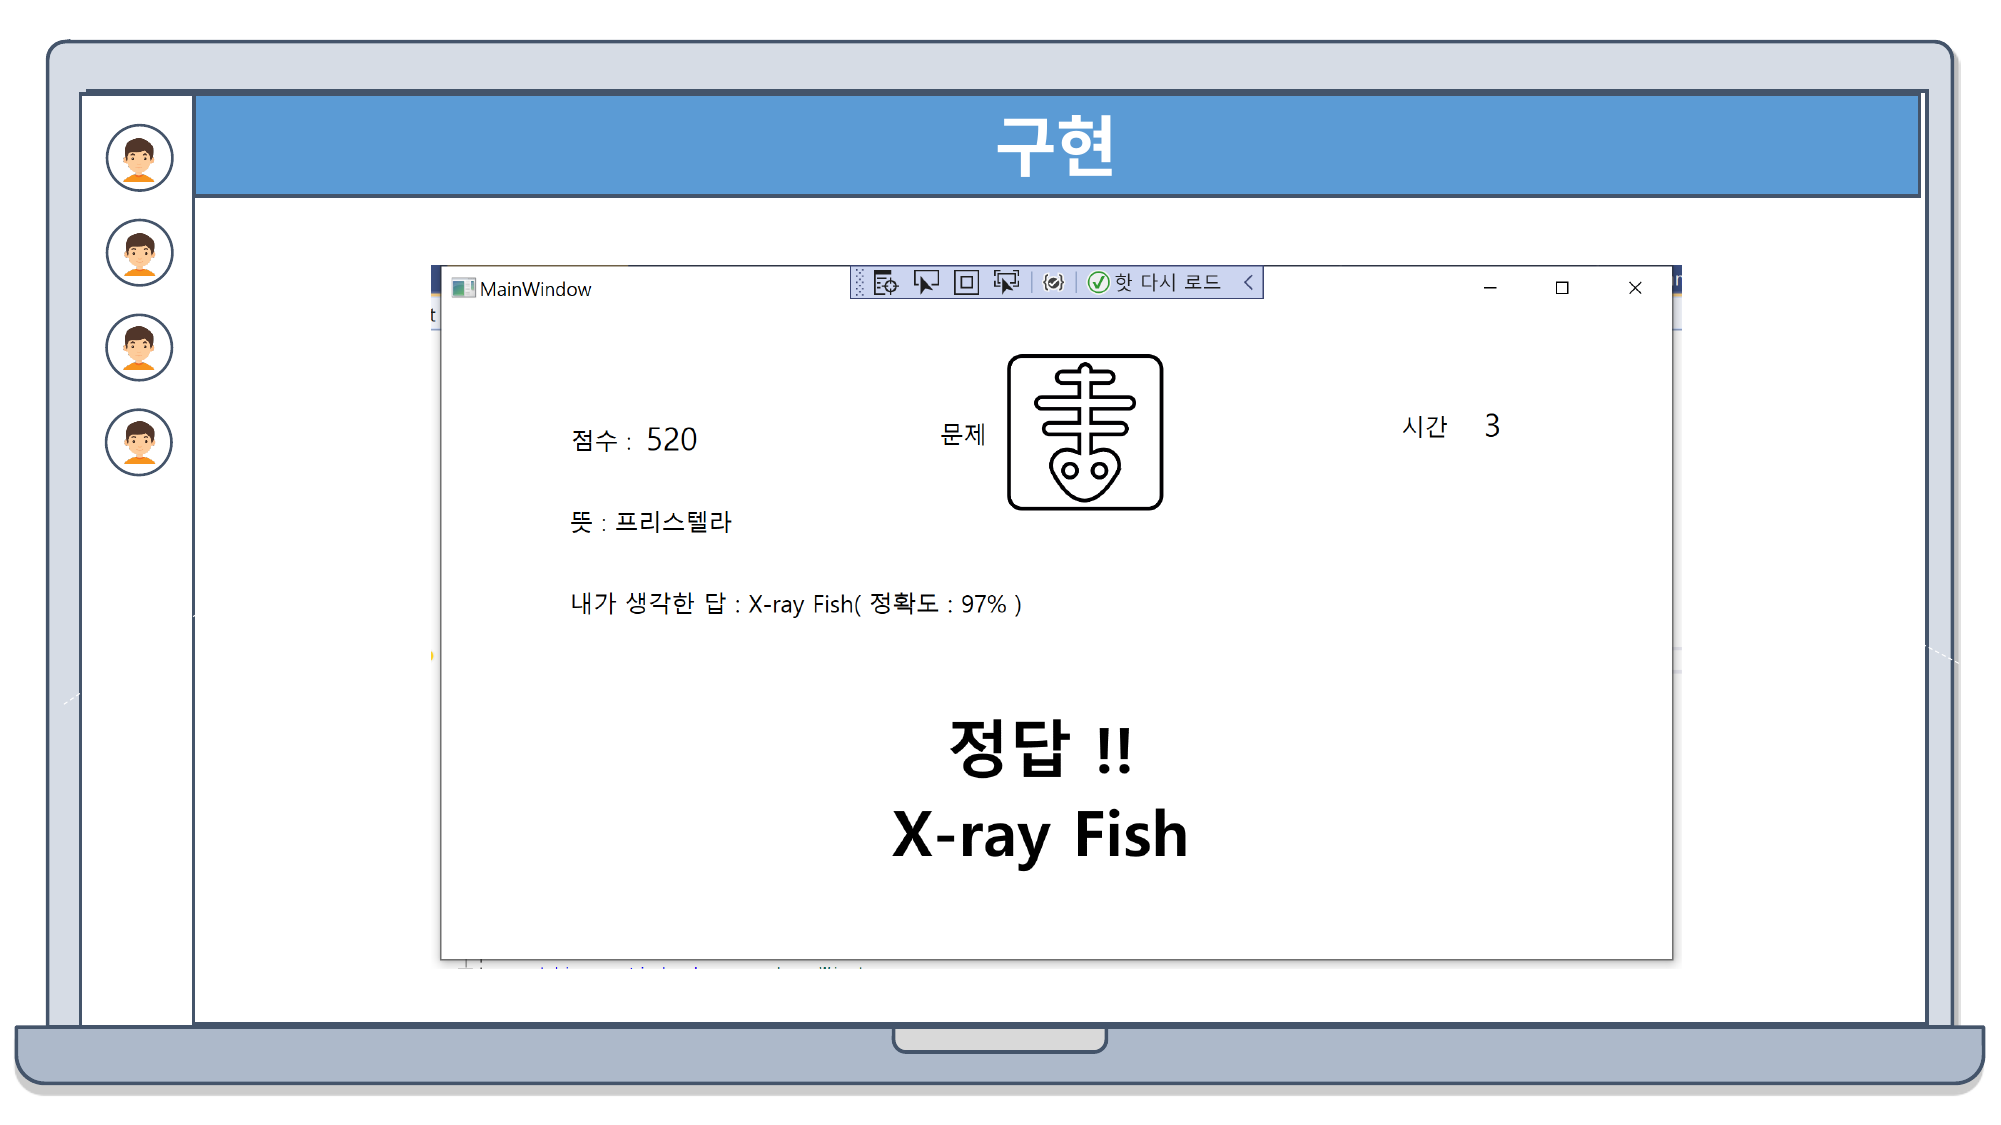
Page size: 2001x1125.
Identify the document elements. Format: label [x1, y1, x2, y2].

picture [431, 265, 1682, 969]
picture [117, 326, 161, 370]
text_box [63, 584, 240, 705]
text_box [16, 41, 1984, 1084]
picture [117, 138, 161, 182]
text_box [1806, 583, 2000, 716]
picture [118, 233, 161, 277]
